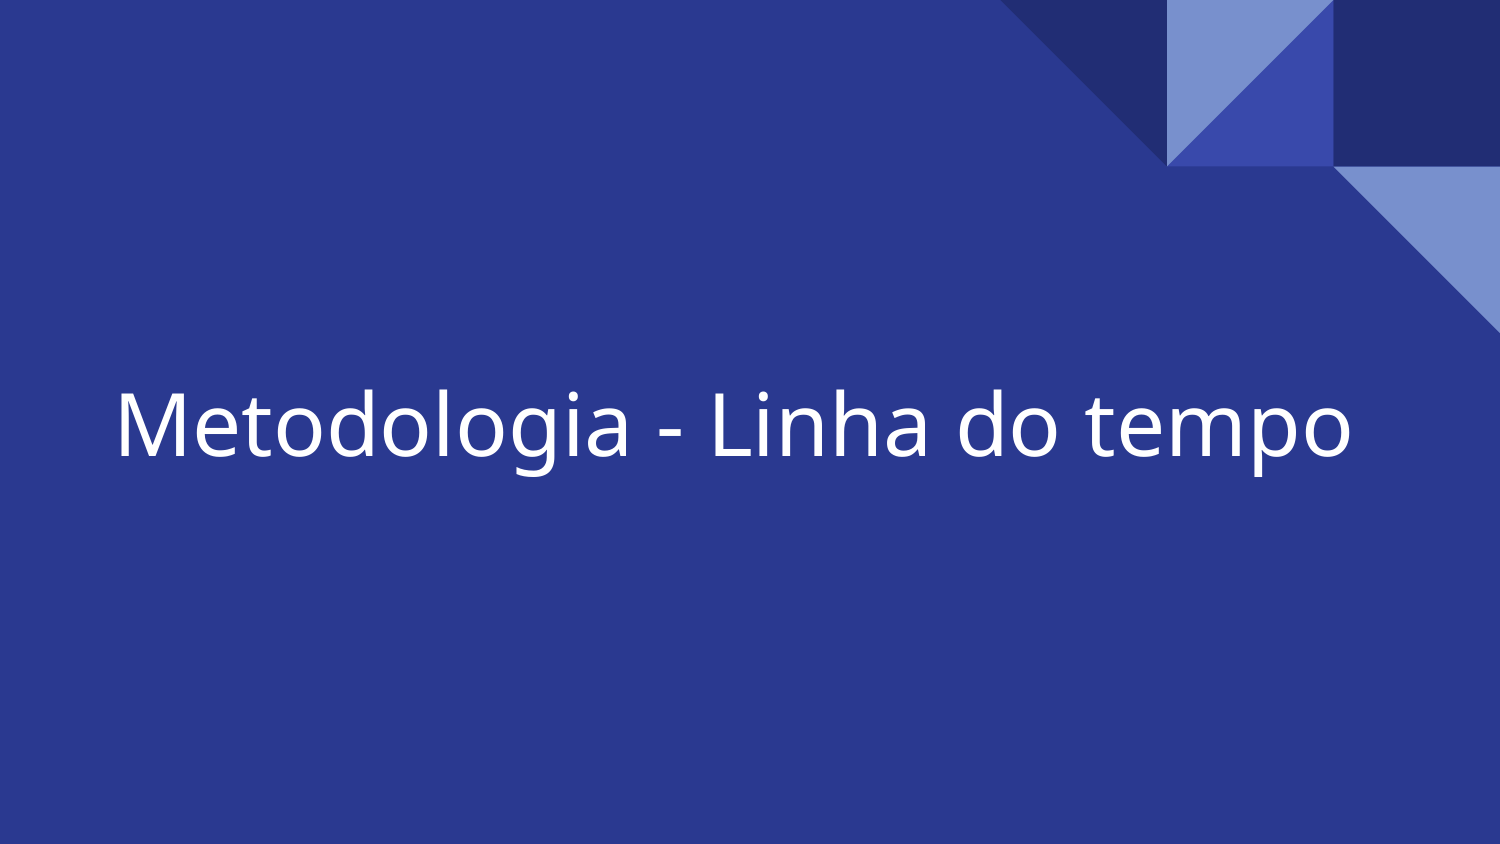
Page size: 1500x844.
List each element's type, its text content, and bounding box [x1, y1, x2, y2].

title Metodologia - Linha do tempo [98, 353, 1447, 491]
